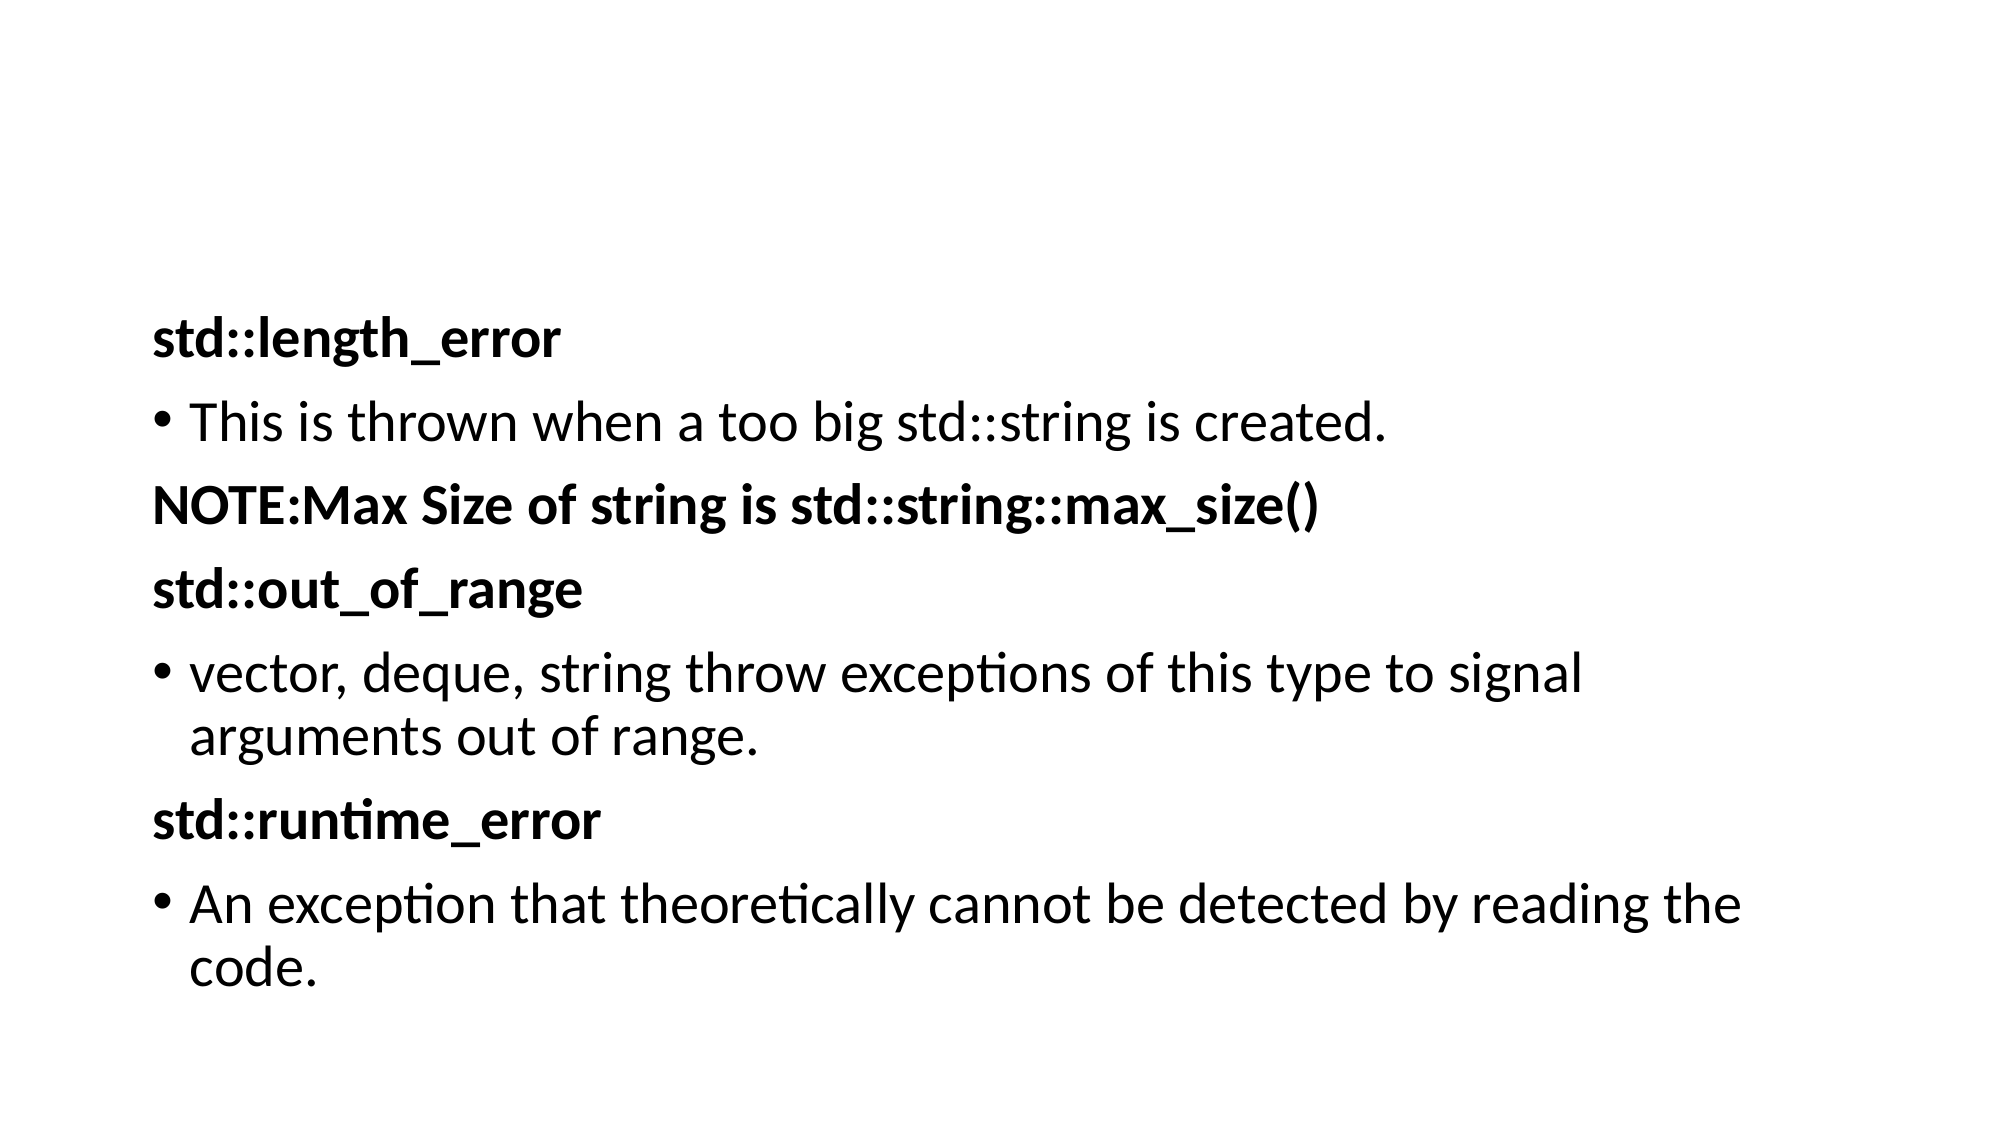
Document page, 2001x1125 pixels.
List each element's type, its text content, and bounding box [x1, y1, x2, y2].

list std::length_error This is thrown when a too big std::string is created. NOTE:Max Size of string is std::string::max_size() std::out_of_range vector, deque, string throw exceptions of this type to signal arguments out of range. std::runtime_error An exception that theoretically cannot be detected by reading the code. [137, 299, 1863, 1014]
